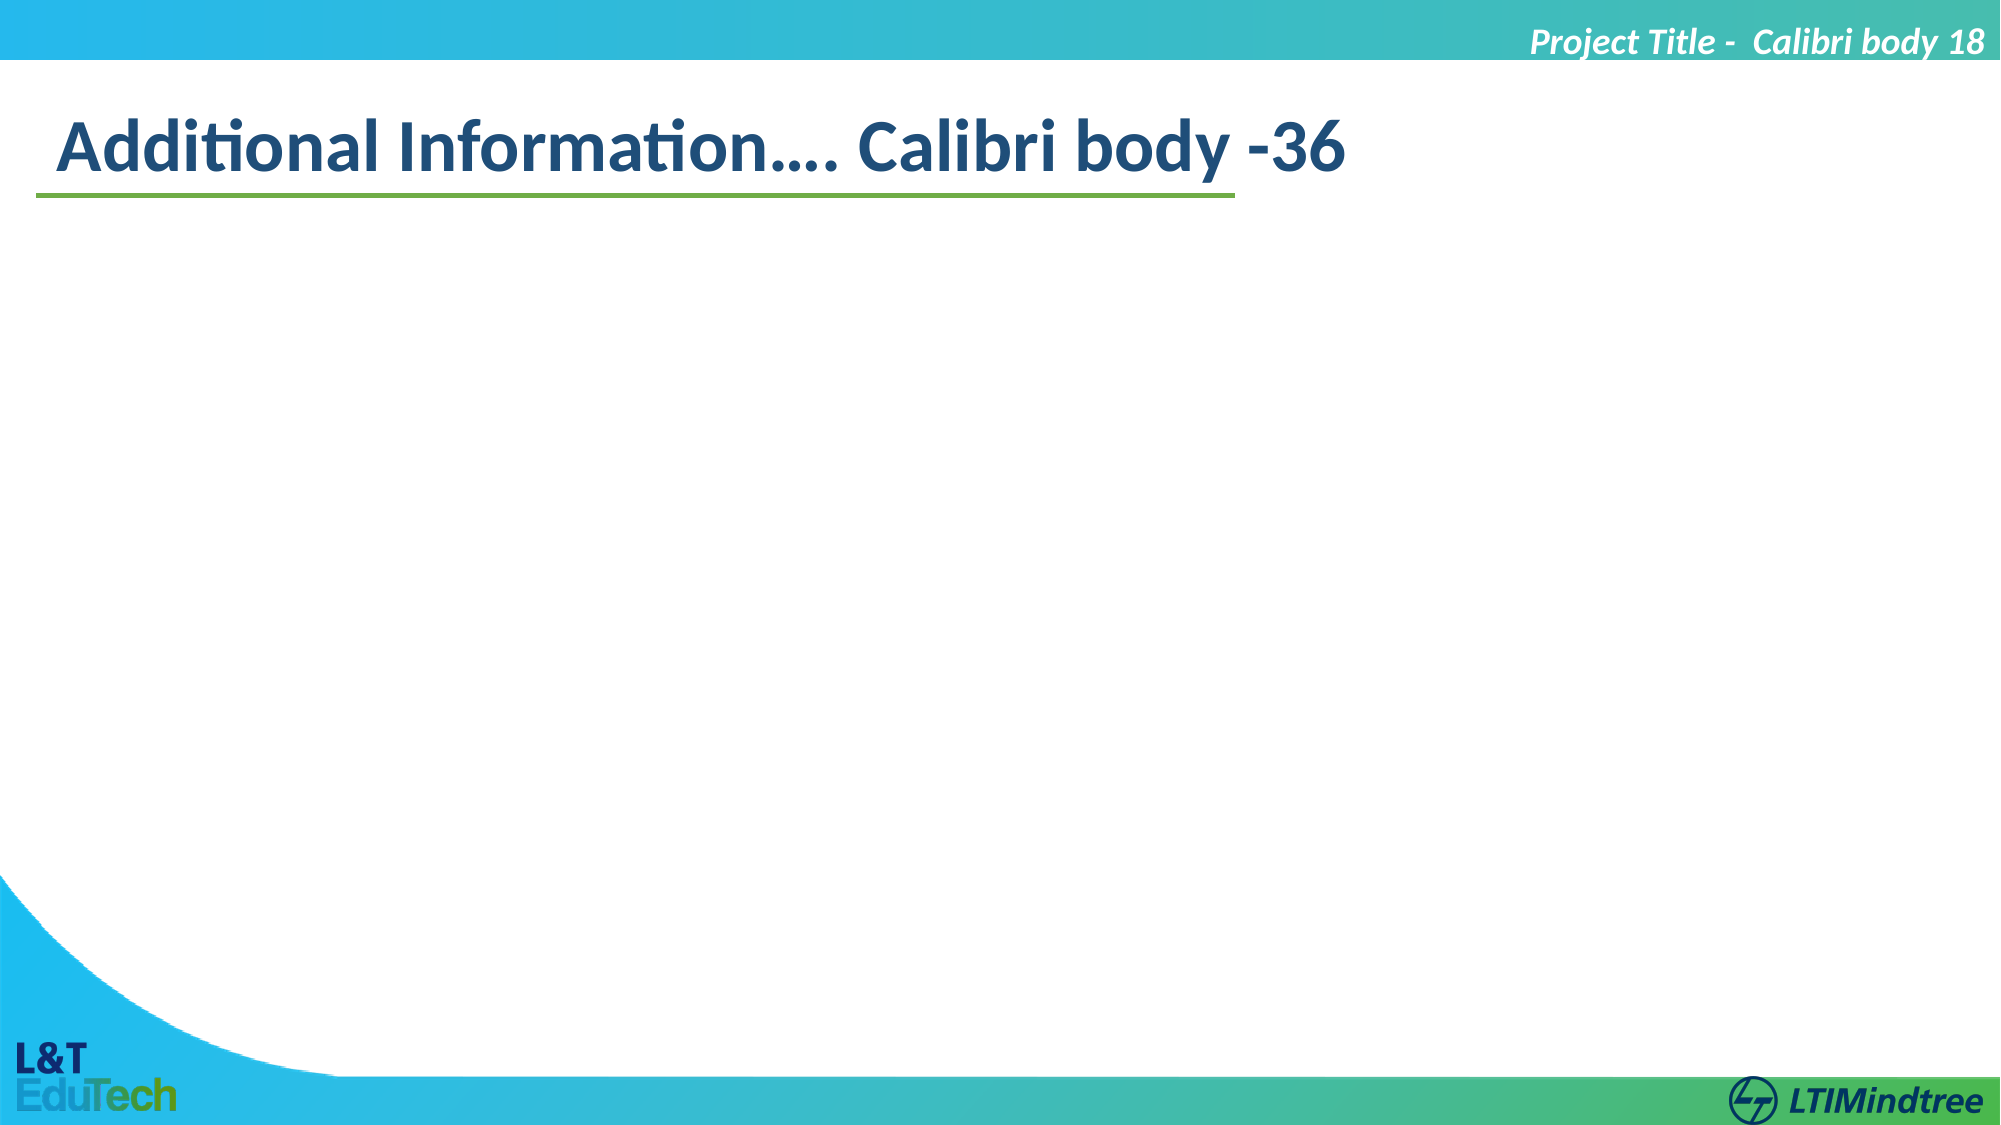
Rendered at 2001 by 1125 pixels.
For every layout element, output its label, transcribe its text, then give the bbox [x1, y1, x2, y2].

text_box Additional Information…. Calibri body -36 [41, 89, 1785, 195]
text_box Project Title - Calibri body 18 [999, 9, 2000, 114]
picture [0, 875, 2000, 1125]
